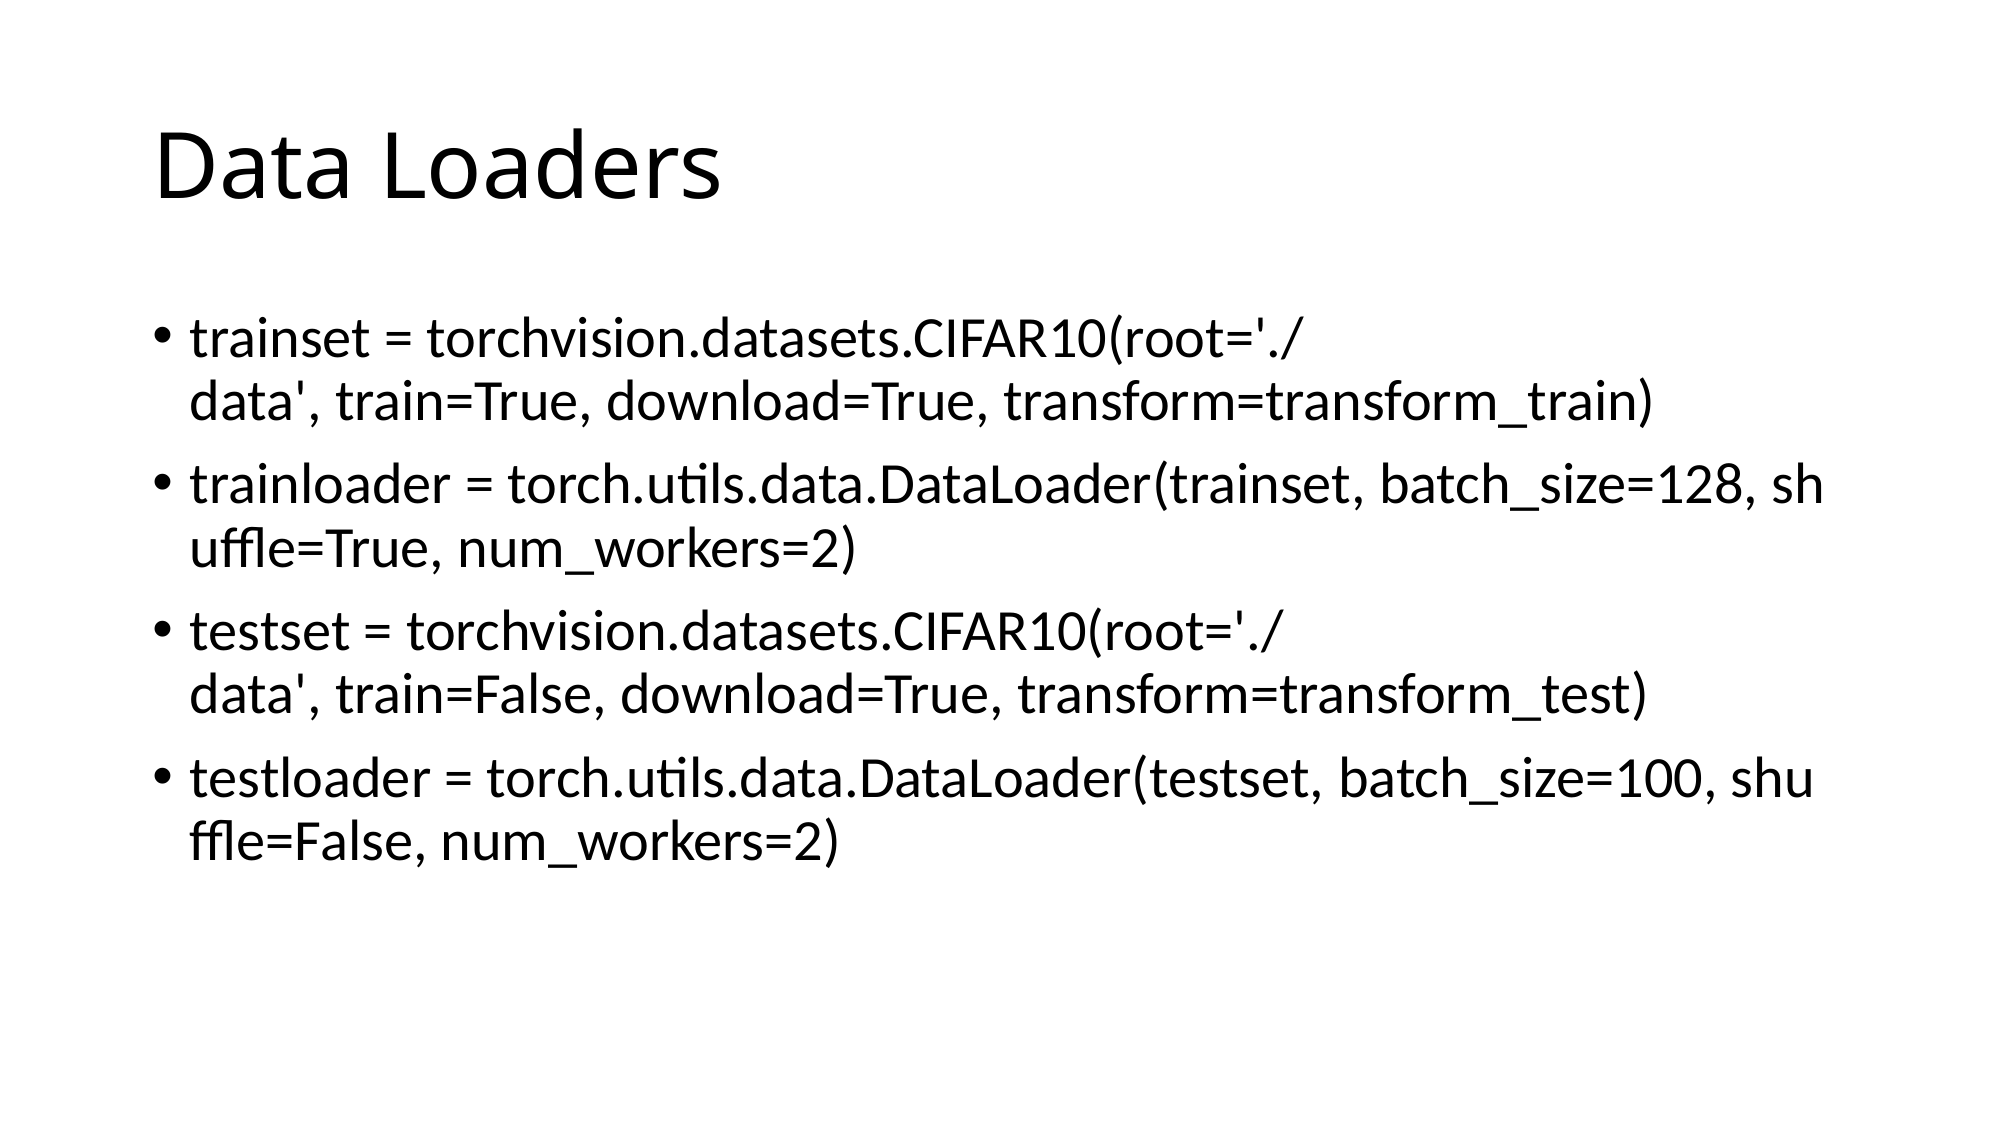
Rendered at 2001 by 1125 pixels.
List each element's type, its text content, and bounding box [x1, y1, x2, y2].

list trainset = torchvision.datasets.CIFAR10(root='./data', train=True, download=True, transform=transform_train) trainloader = torch.utils.data.DataLoader(trainset, batch_size=128, shuffle=True, num_workers=2) testset = torchvision.datasets.CIFAR10(root='./data', train=False, download=True, transform=transform_test) testloader = torch.utils.data.DataLoader(testset, batch_size=100, shuffle=False, num_workers=2) [137, 299, 1863, 1014]
title Data Loaders [137, 59, 1863, 278]
